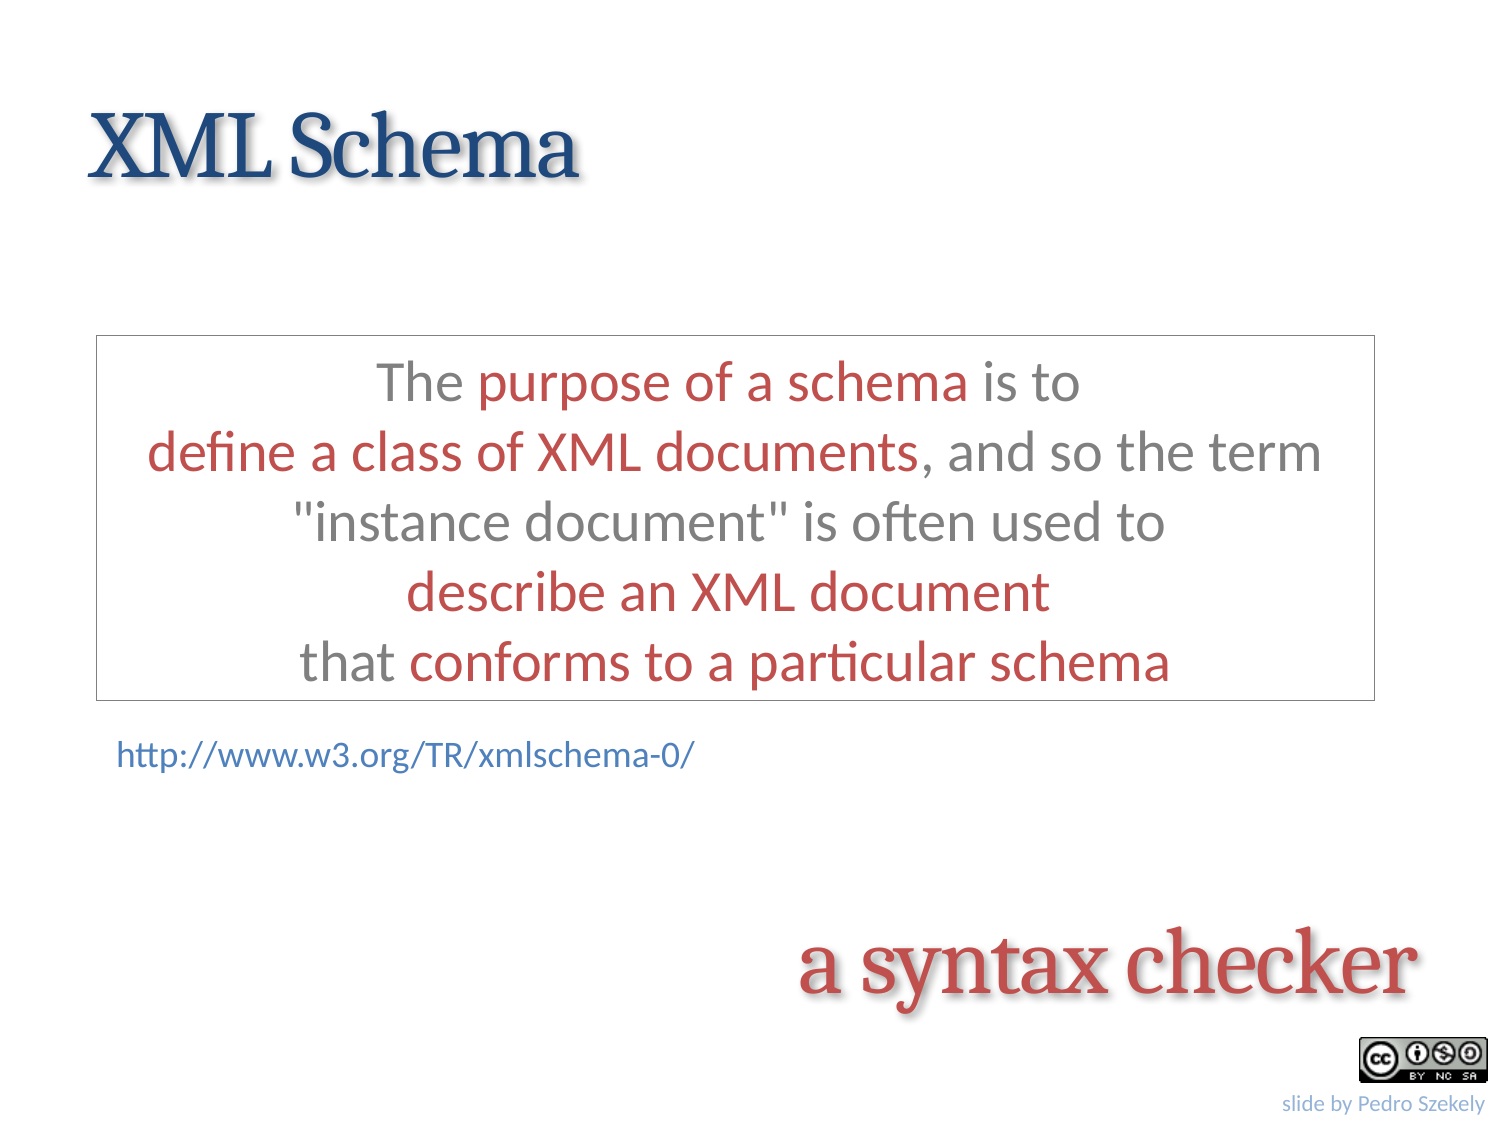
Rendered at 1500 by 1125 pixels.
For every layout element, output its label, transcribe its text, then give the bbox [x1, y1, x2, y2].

title XML Schema [75, 45, 1434, 233]
text_box a syntax checker [343, 861, 1434, 1049]
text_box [1262, 1019, 1500, 1125]
text_box The purpose of a schema is to define a class of XML documents, and so the term "instance document" is often used to describe an XML document that conforms to a particular schema [96, 335, 1375, 701]
text_box http://www.w3.org/TR/xmlschema-0/ [101, 722, 711, 782]
